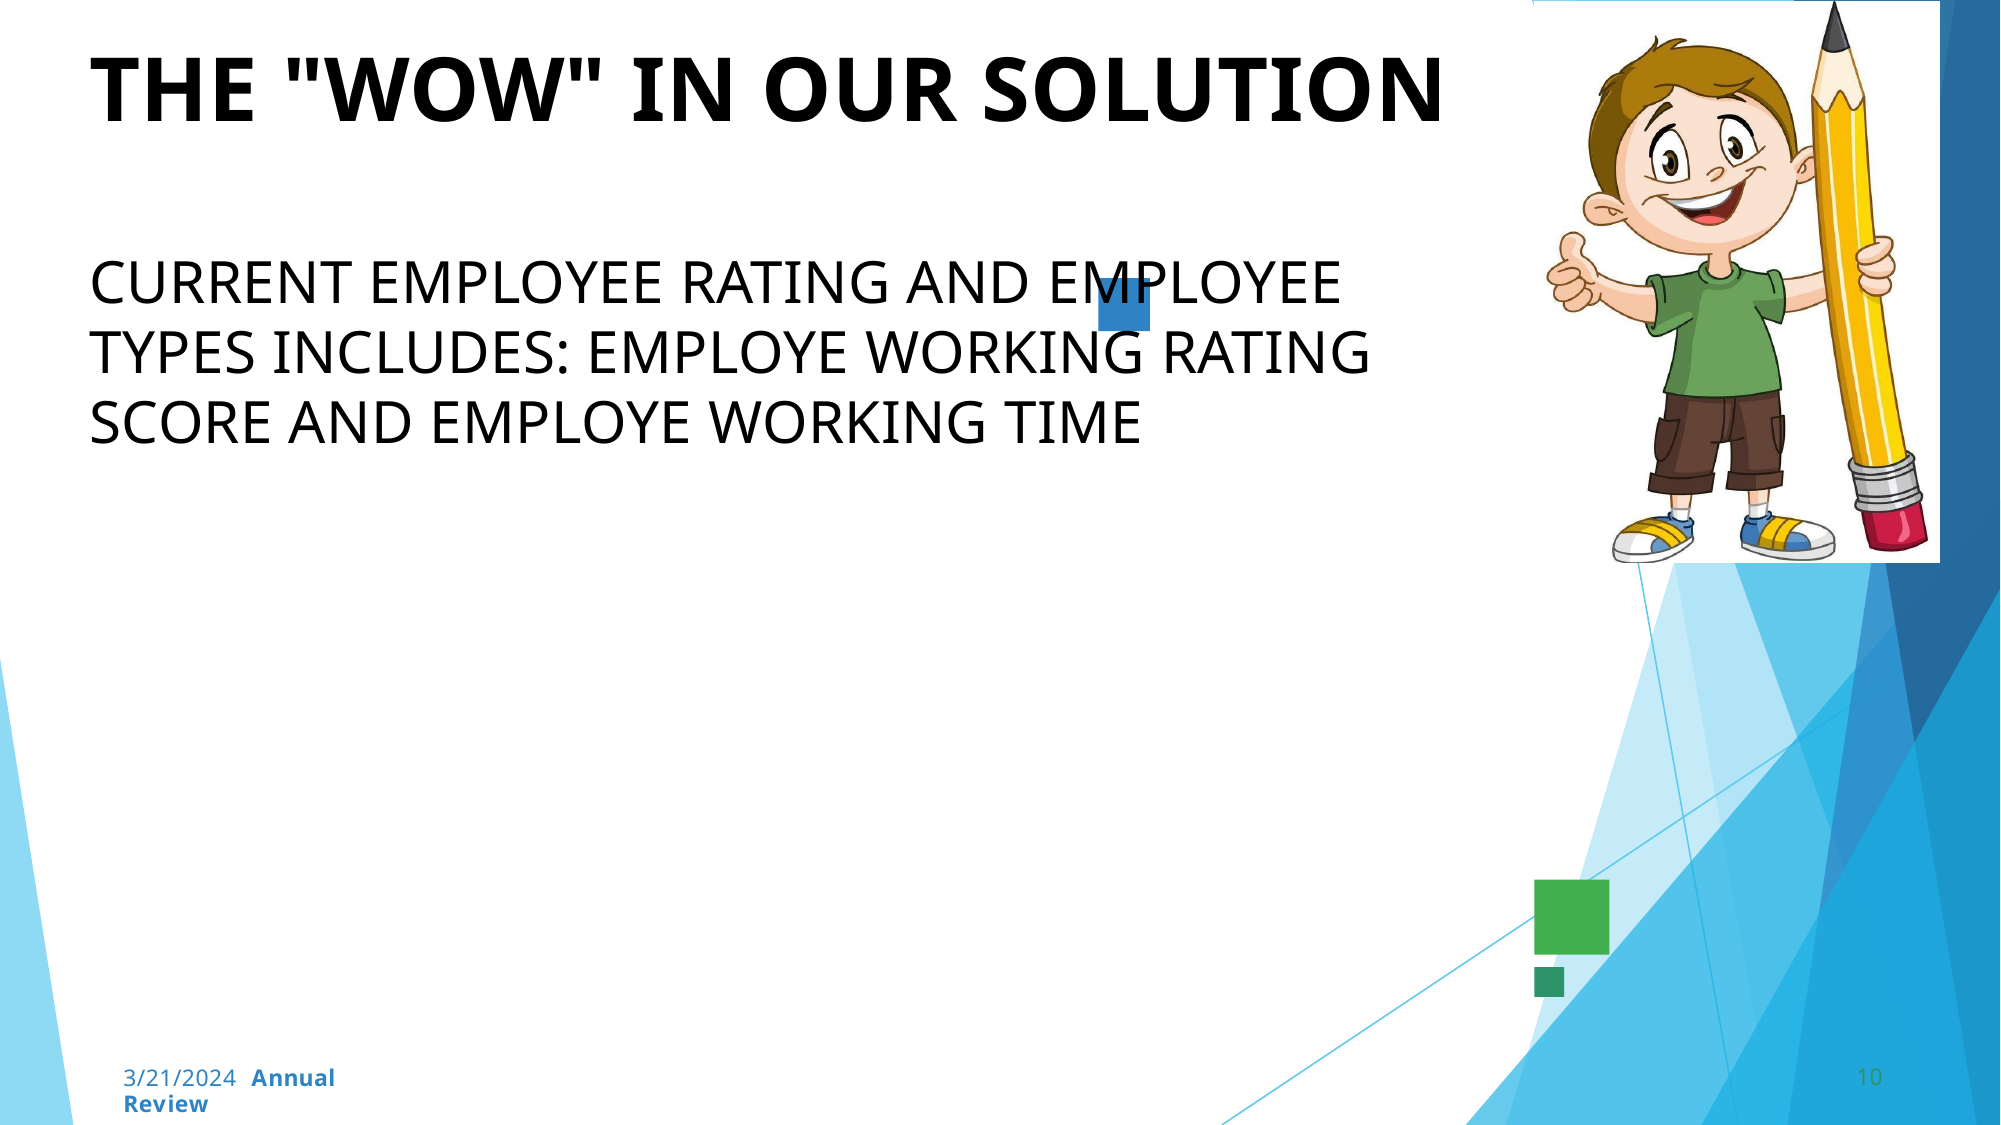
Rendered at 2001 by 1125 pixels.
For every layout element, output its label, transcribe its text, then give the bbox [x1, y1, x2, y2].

text_box 10 [1849, 1061, 1888, 1095]
text_box [1534, 967, 1565, 997]
text_box [1534, 879, 1610, 955]
text_box 3/21/2024 Annual Review [123, 1063, 415, 1118]
text_box [424, 331, 1529, 488]
picture [1534, 1, 1940, 563]
title THE "WOW" IN OUR SOLUTION CURRENT EMPLOYEE RATING AND EMPLOYEE TYPES INCLUDES: EMPLOYE WORKING RATING SCORE AND EMPLOYE WORKING TIME [87, 29, 1515, 455]
